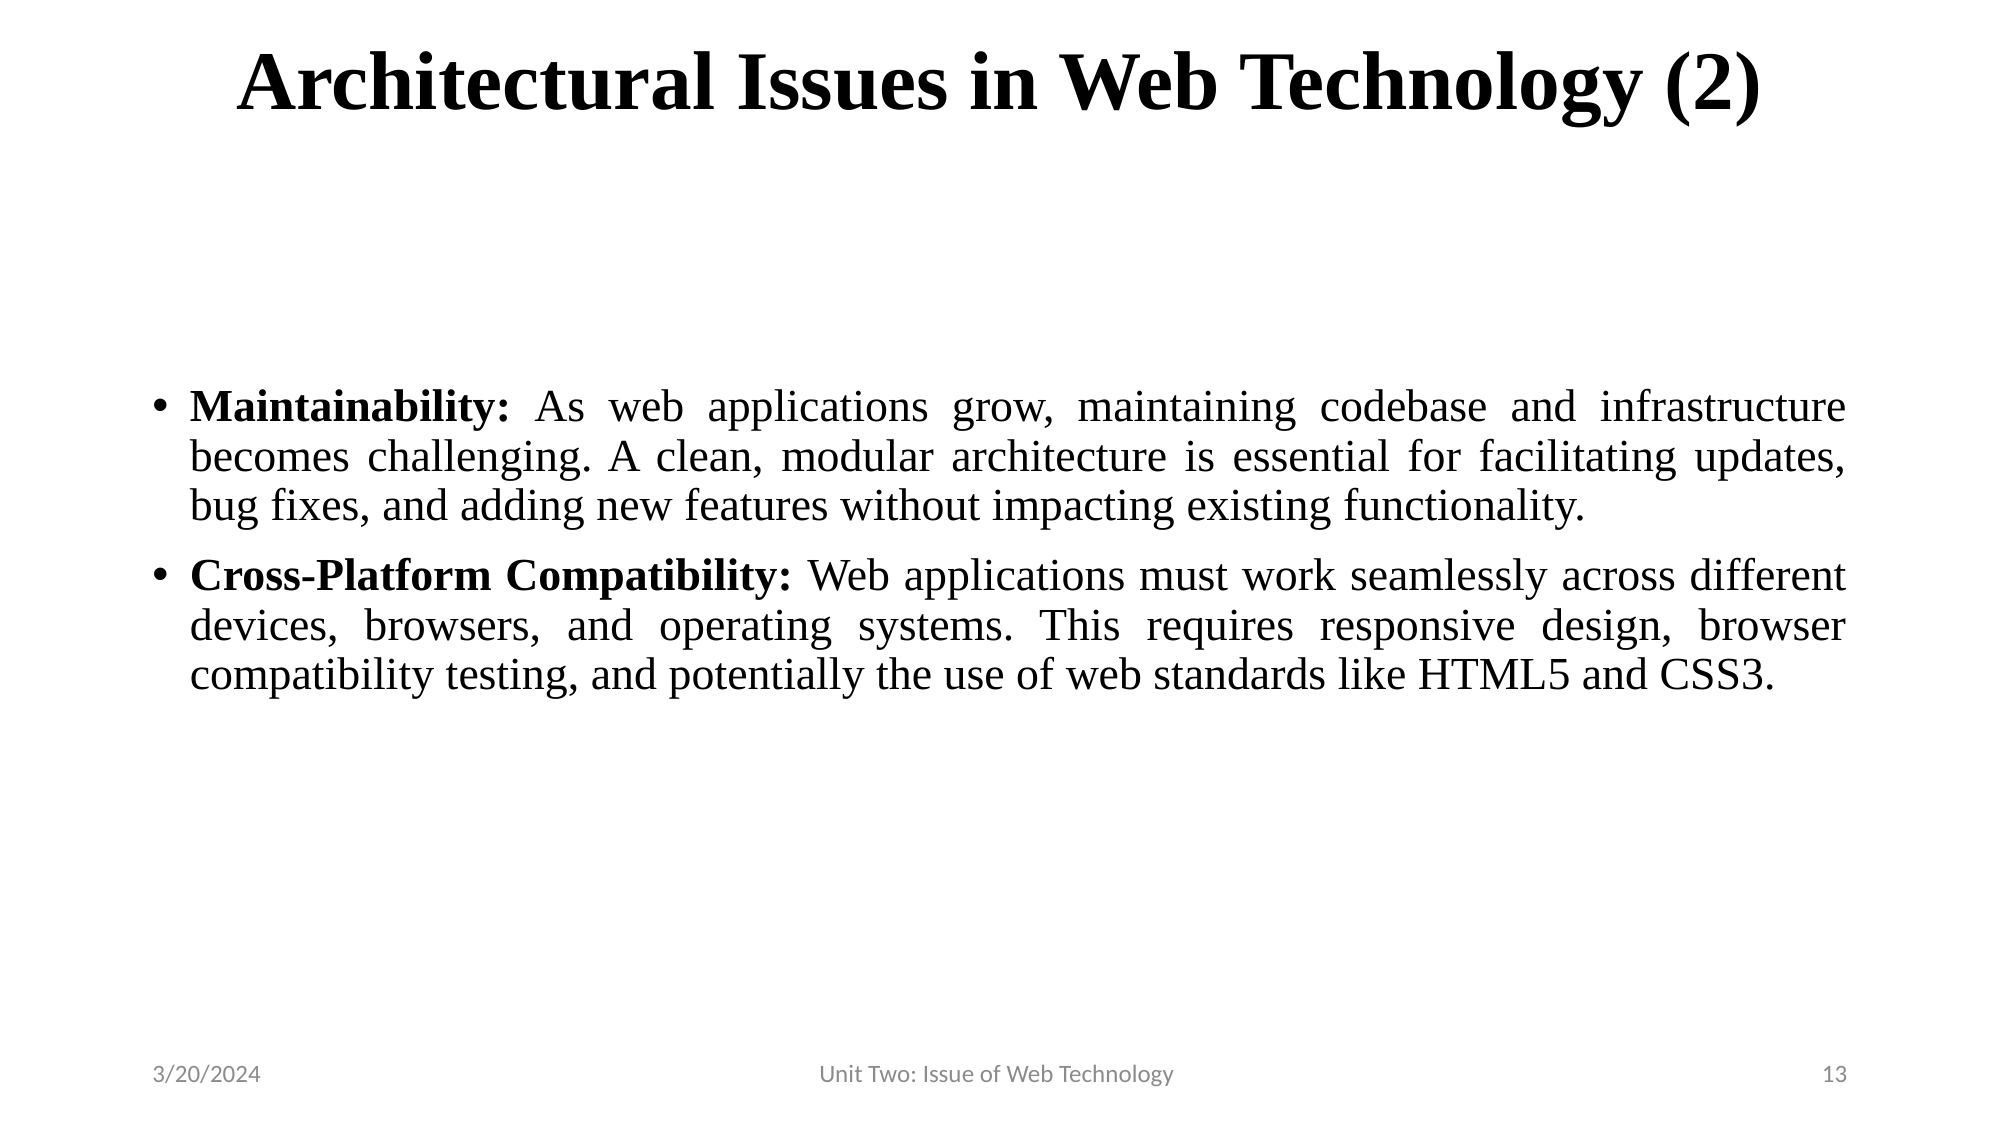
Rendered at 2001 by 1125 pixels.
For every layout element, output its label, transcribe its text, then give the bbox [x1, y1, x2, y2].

list Maintainability: As web applications grow, maintaining codebase and infrastructure becomes challenging. A clean, modular architecture is essential for facilitating updates, bug fixes, and adding new features without impacting existing functionality. Cross-Platform Compatibility: Web applications must work seamlessly across different devices, browsers, and operating systems. This requires responsive design, browser compatibility testing, and potentially the use of web standards like HTML5 and CSS3. [137, 374, 1863, 751]
title Architectural Issues in Web Technology (2) [137, 22, 1863, 143]
footer Unit Two: Issue of Web Technology [662, 1042, 1338, 1103]
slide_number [137, 1042, 588, 1103]
slide_number 13 [1412, 1042, 1863, 1103]
